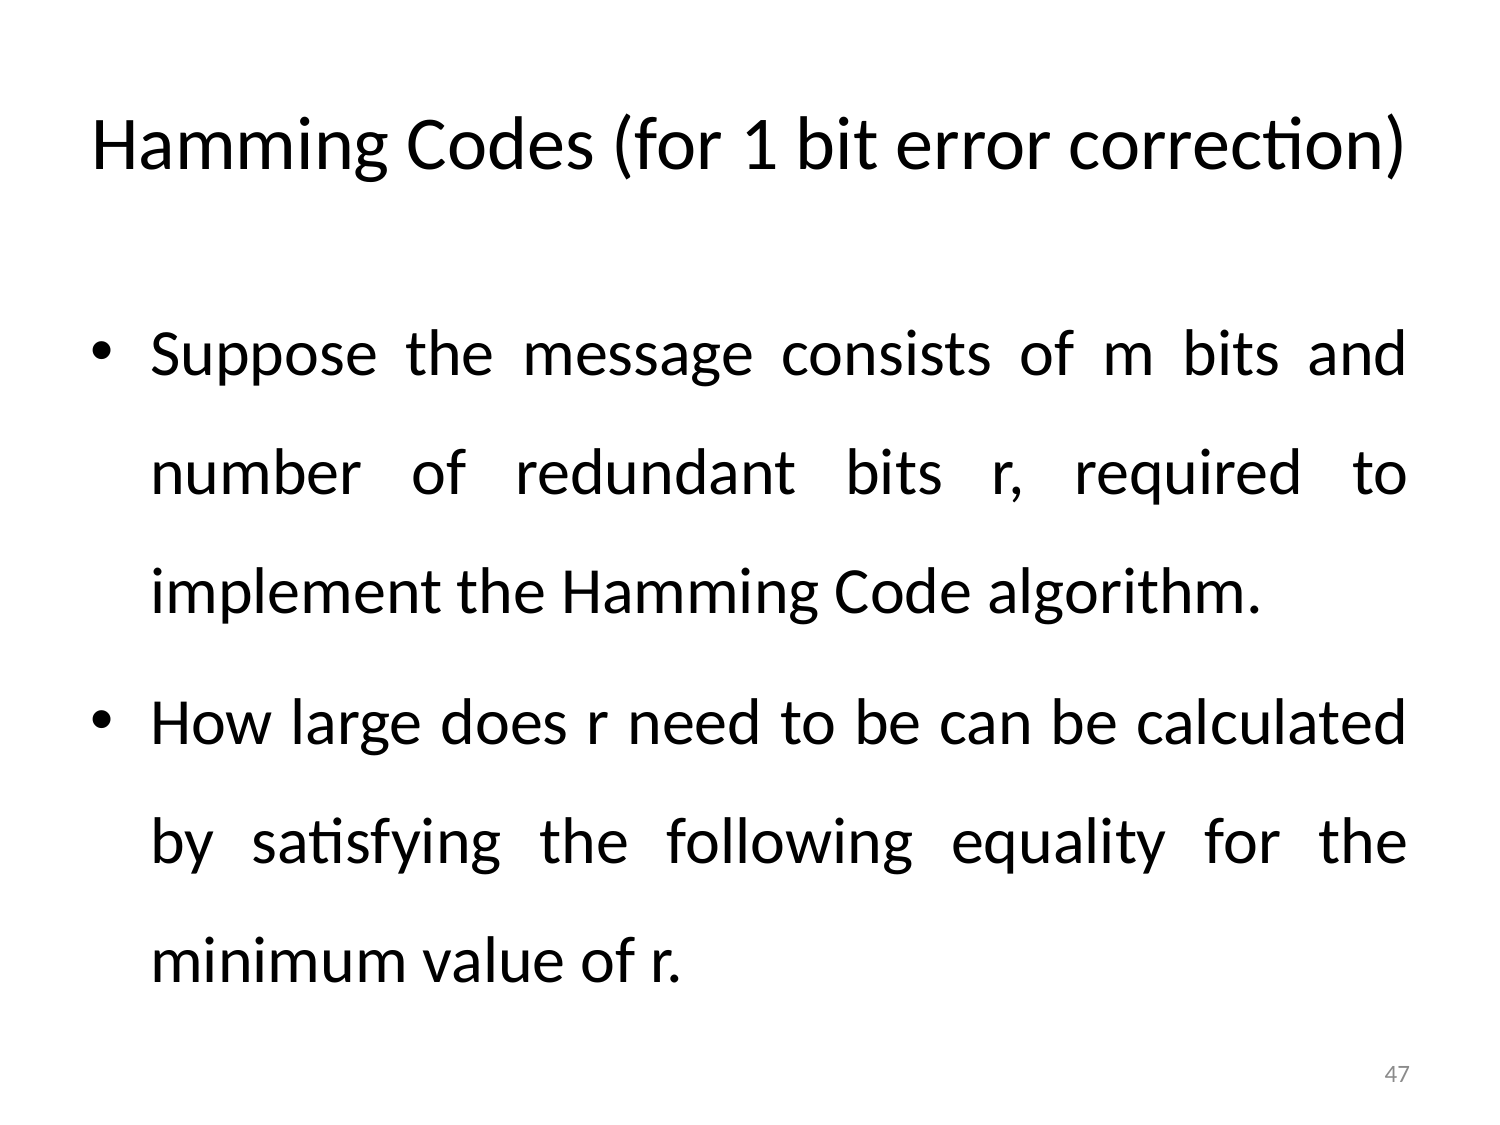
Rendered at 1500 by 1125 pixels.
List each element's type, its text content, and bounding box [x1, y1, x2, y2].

title Hamming Codes (for 1 bit error correction) [75, 45, 1425, 233]
slide_number 47 [1074, 1042, 1425, 1103]
